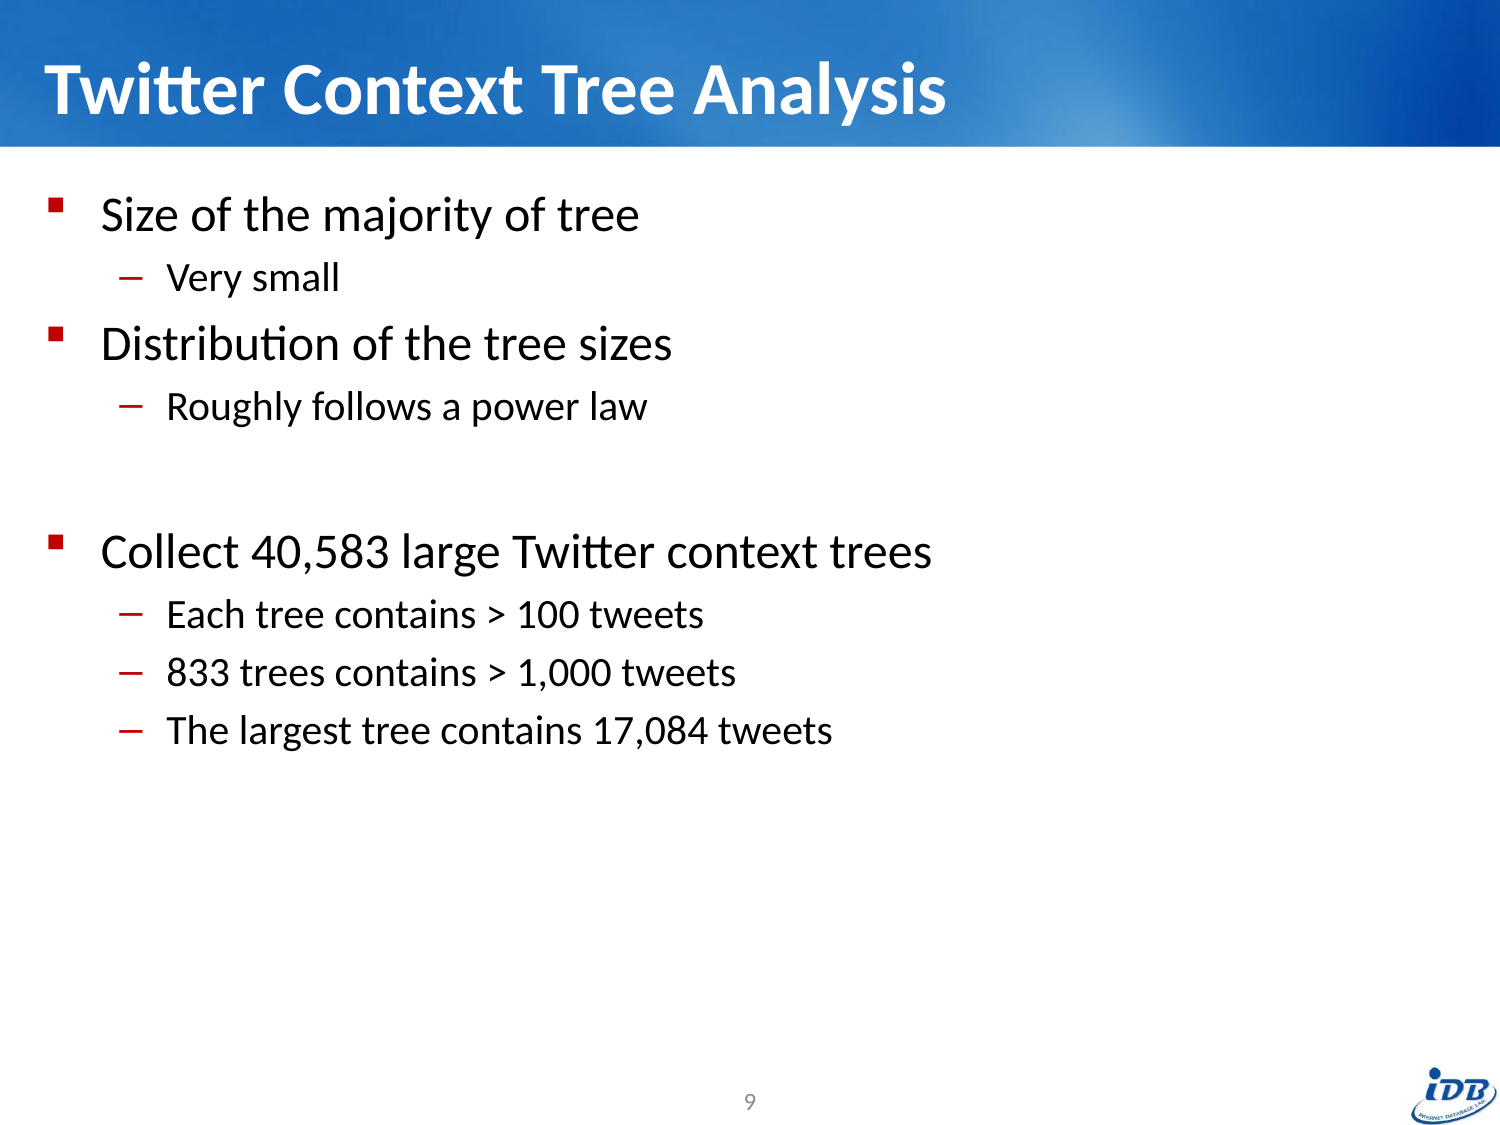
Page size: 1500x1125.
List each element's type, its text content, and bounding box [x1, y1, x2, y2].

title Twitter Context Tree Analysis [29, 19, 1471, 149]
slide_number 9 [684, 1082, 816, 1118]
picture [0, 0, 1500, 1125]
list Size of the majority of tree Very small Distribution of the tree sizes Roughly follows a power law Collect 40,583 large Twitter context trees Each tree contains > 100 tweets 833 trees contains > 1,000 tweets The largest tree contains 17,084 tweets [29, 174, 1471, 1071]
